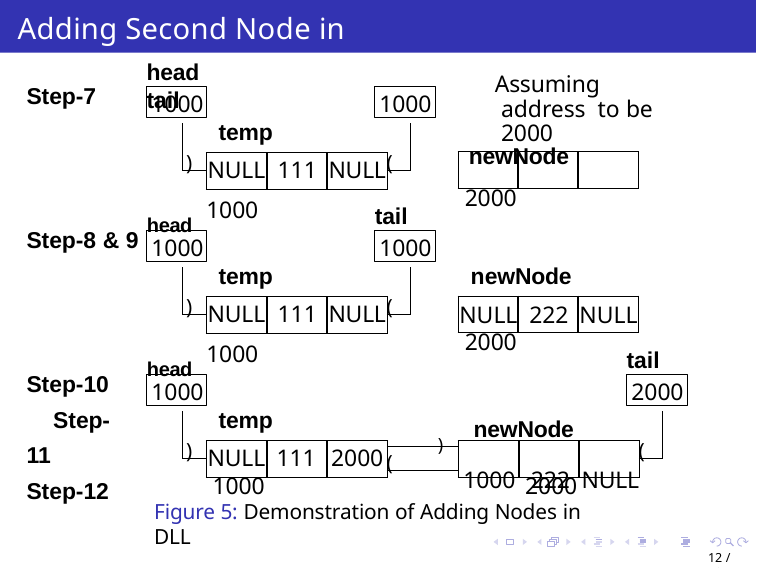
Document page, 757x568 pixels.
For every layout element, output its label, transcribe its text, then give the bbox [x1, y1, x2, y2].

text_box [523, 439, 641, 478]
text_box tail [624, 343, 662, 374]
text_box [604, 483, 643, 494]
text_box 1000 [374, 230, 436, 262]
table_header NULL [579, 297, 638, 332]
text_box Step-7 [24, 79, 99, 110]
text_box 1000 [146, 230, 207, 262]
text_box ) newNode 1000 222 NULL [427, 393, 643, 438]
title Adding Second Node in DLL [15, 7, 397, 106]
text_box 2000 [462, 325, 518, 356]
table_header [459, 152, 517, 188]
text_box 12 / 40 [706, 548, 746, 568]
text_box 2000 [462, 182, 518, 212]
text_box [638, 410, 664, 460]
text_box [325, 440, 454, 478]
text_box 1000 2000 Figure 5: Demonstration of Adding Nodes in DLL [152, 469, 604, 549]
text_box Assuming address to be 2000 newNode [468, 67, 684, 170]
text_box Step-10 Step-11 Step-12 [24, 359, 111, 504]
text_box newNode [468, 260, 574, 290]
table_header 222 [519, 297, 577, 332]
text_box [457, 440, 521, 478]
text_box temp [216, 115, 276, 120]
text_box 2000 [626, 374, 688, 406]
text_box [182, 266, 412, 334]
text_box 1000 [146, 374, 207, 406]
table_header NULL [459, 297, 517, 332]
text_box Step-8 & 9 [24, 223, 140, 254]
text_box 1000 [146, 113, 207, 118]
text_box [182, 410, 389, 478]
text_box temp [216, 260, 276, 264]
text_box head tail [144, 55, 410, 113]
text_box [182, 122, 412, 190]
table_header [519, 152, 577, 188]
text_box head 1000 [140, 325, 270, 381]
text_box temp [216, 403, 276, 408]
text_box head 1000 [140, 182, 270, 237]
text_box 1000 [374, 86, 436, 118]
table_header [579, 152, 638, 188]
text_box tail [372, 200, 410, 230]
